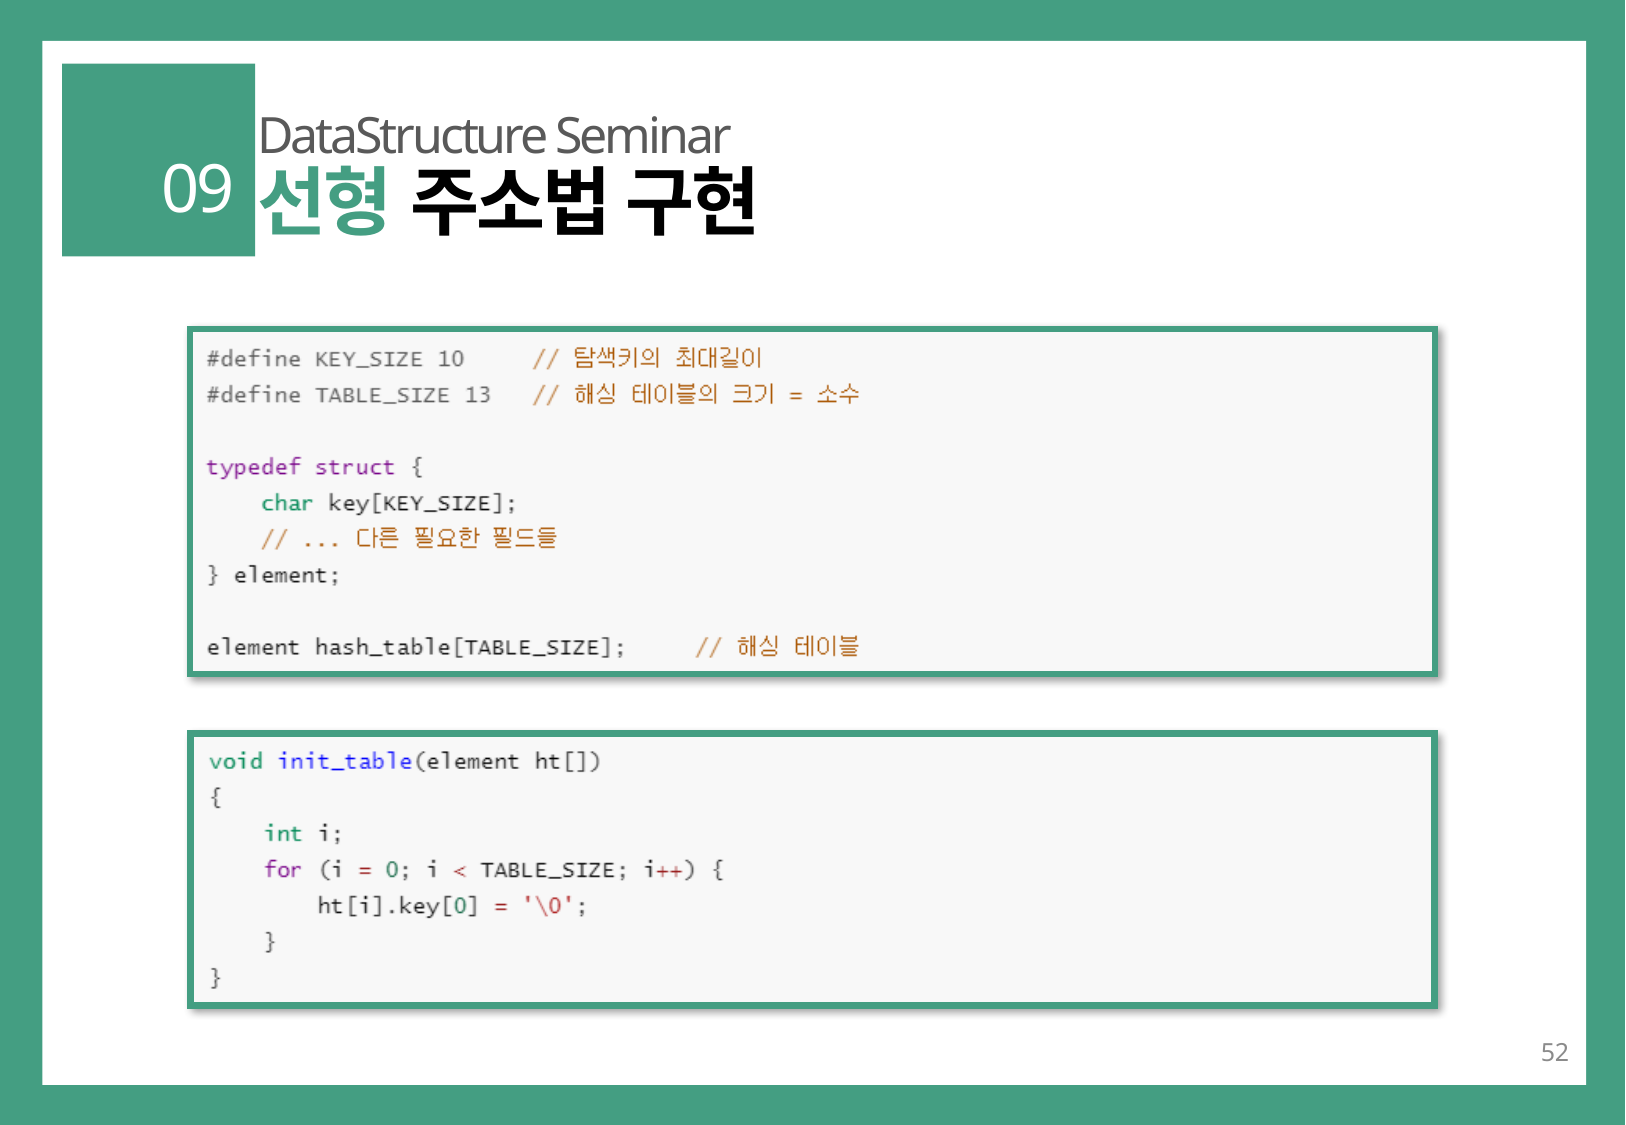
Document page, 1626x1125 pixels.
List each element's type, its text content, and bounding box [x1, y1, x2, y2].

slide_number 52 [1218, 1023, 1585, 1084]
list DataStructure Seminar [242, 113, 982, 161]
list 선형 주소법 구현 [242, 160, 1399, 251]
picture [192, 332, 1433, 672]
picture [193, 736, 1432, 1003]
list 09 [88, 151, 250, 229]
